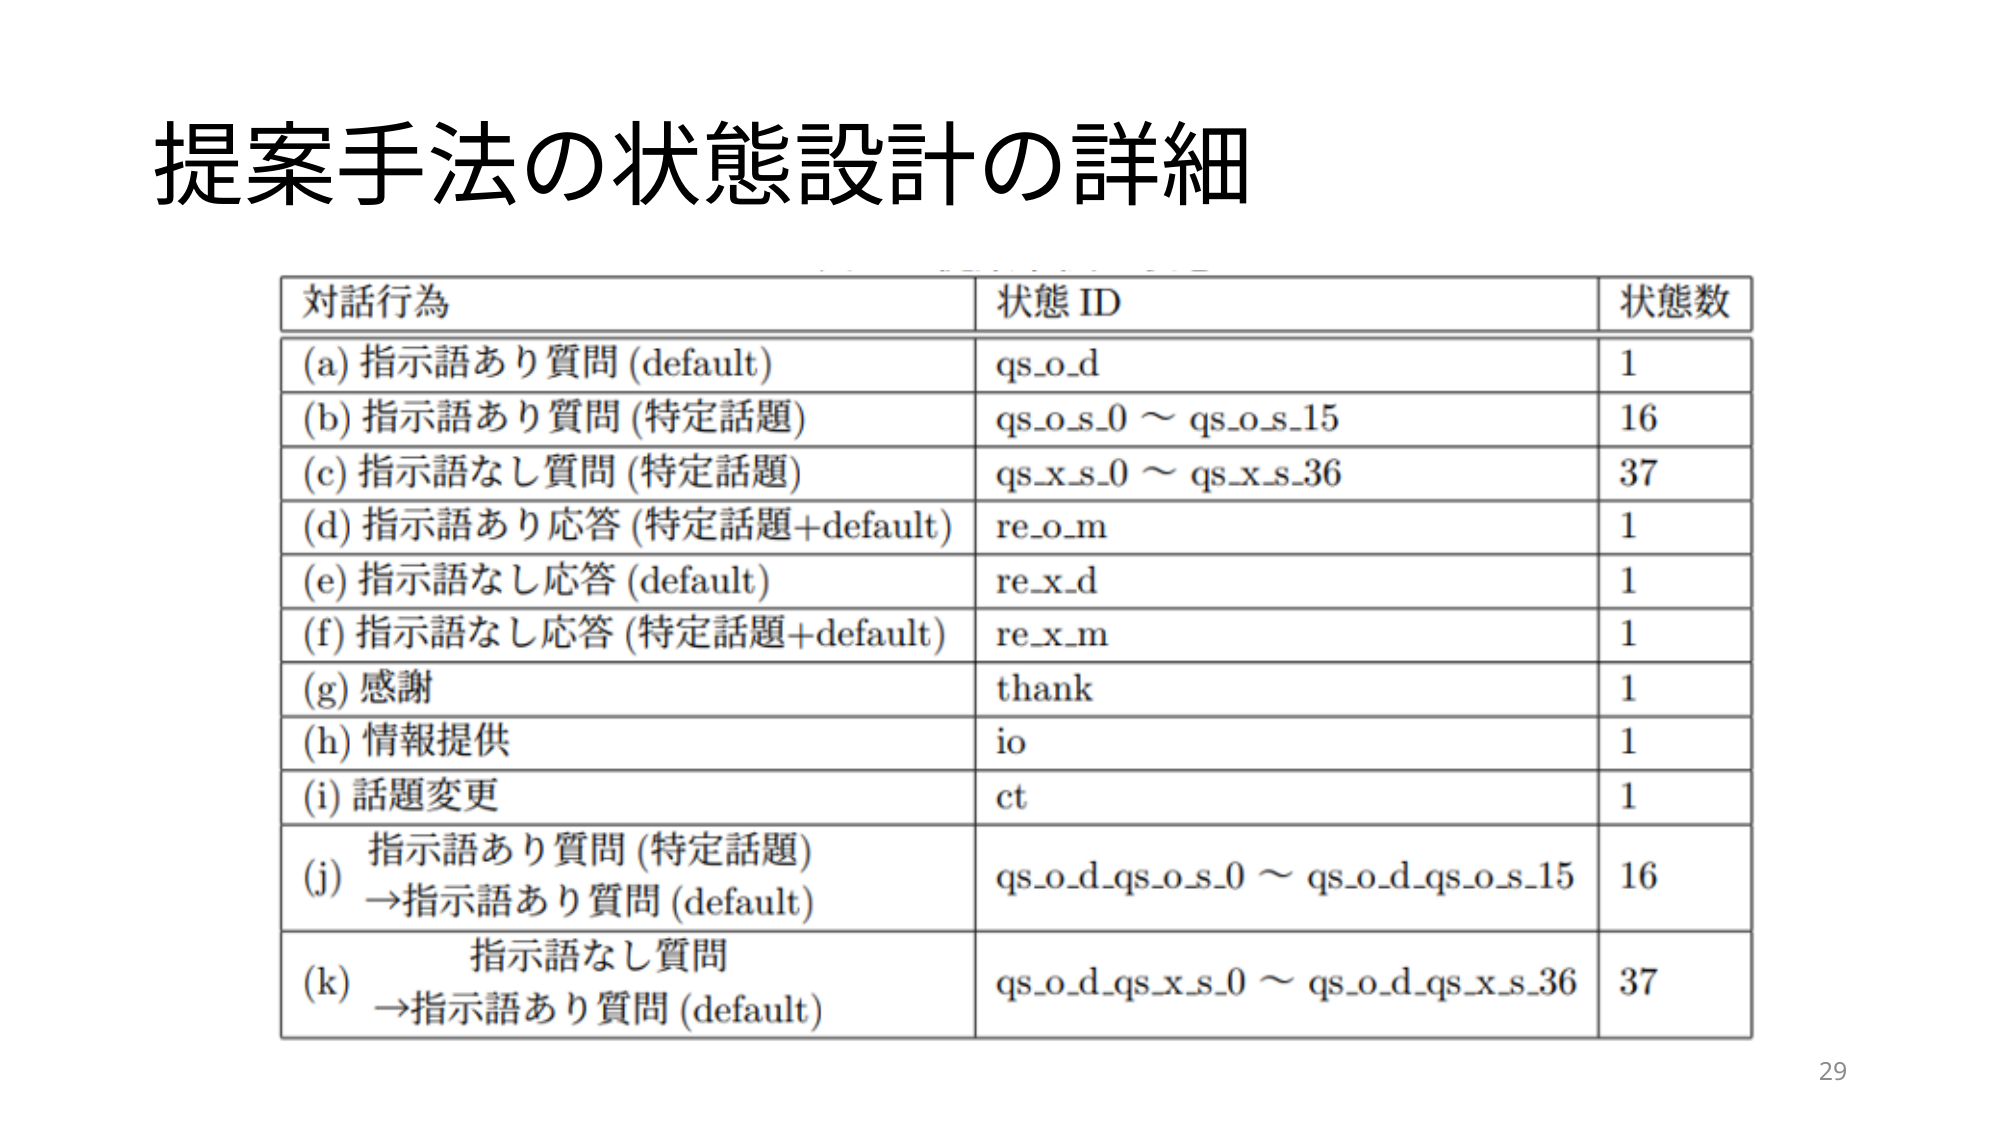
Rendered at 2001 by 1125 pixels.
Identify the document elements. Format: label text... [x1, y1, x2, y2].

slide_number 29 [1412, 1042, 1863, 1103]
title 提案手法の状態設計の詳細 [137, 59, 1863, 278]
picture [270, 270, 1762, 1043]
